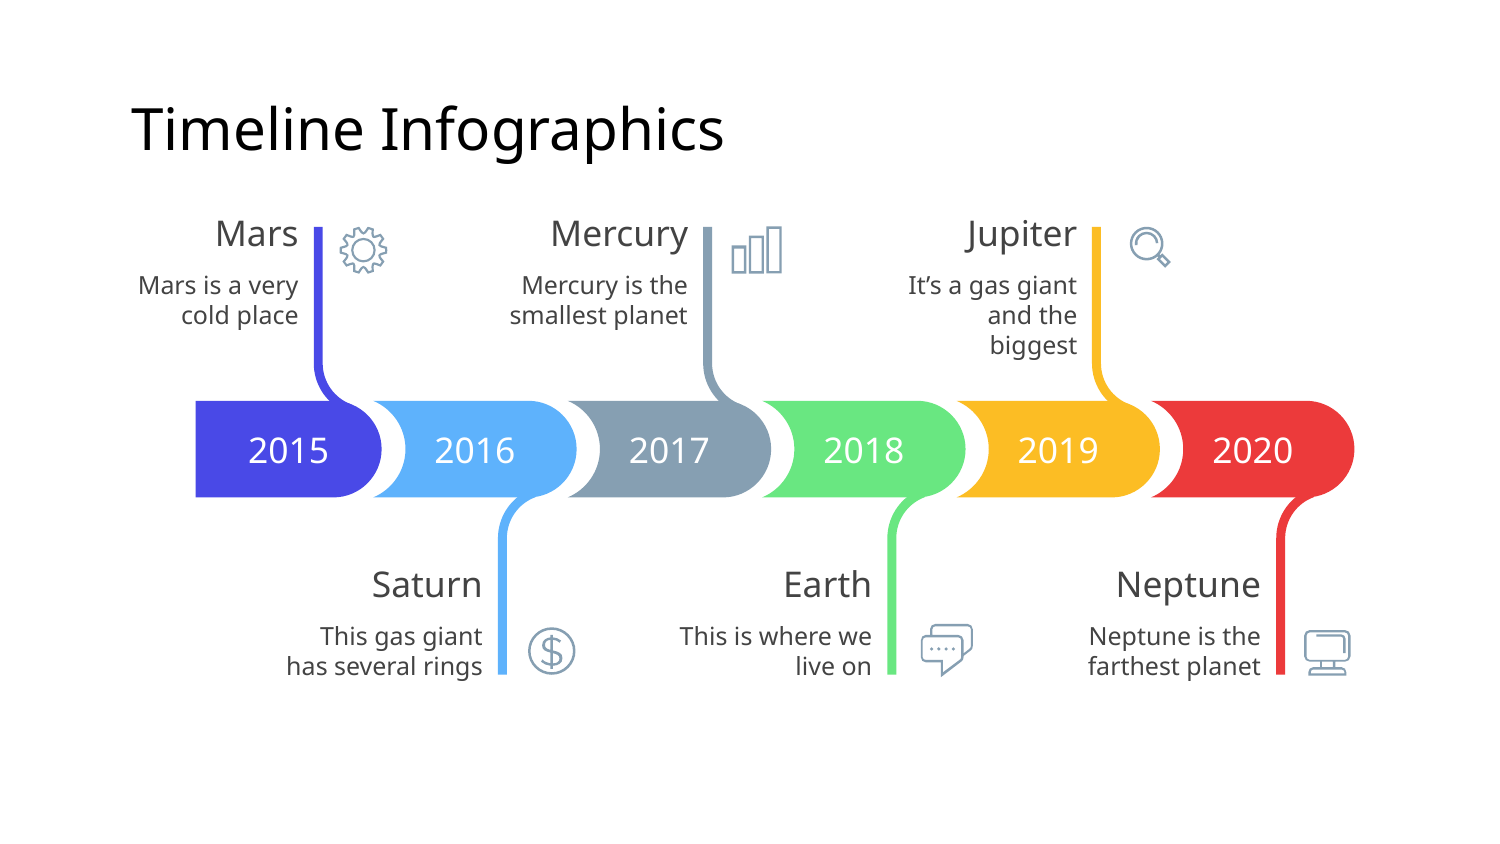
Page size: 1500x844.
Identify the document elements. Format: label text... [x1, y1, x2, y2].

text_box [657, 400, 973, 694]
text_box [878, 197, 1172, 498]
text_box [267, 400, 577, 694]
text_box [99, 197, 388, 498]
title Timeline Infographics [116, 88, 1384, 167]
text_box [1046, 400, 1355, 694]
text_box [488, 197, 783, 498]
